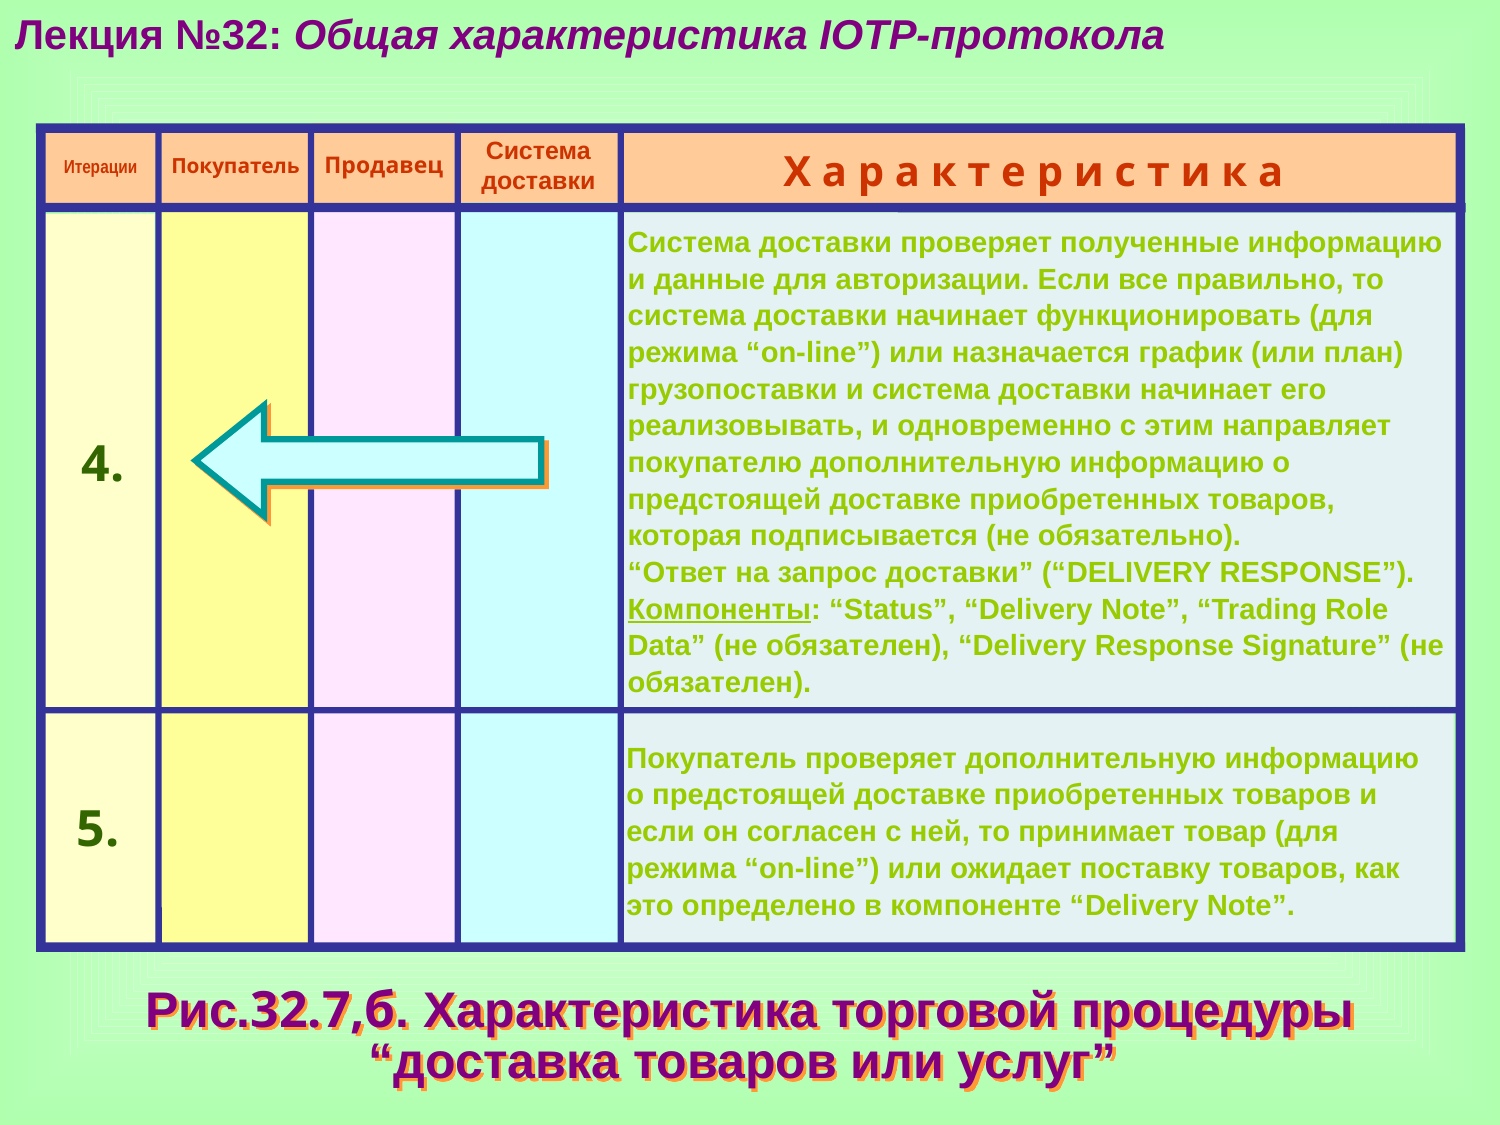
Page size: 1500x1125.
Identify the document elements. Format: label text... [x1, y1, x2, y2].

text_box Лекция №32: Общая характеристика IOTP-протокола [0, 0, 1500, 65]
text_box Рис.32.7,б. Характеристика торговой процедуры “доставка товаров или услуг” [0, 986, 1500, 1090]
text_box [39, 123, 1461, 949]
